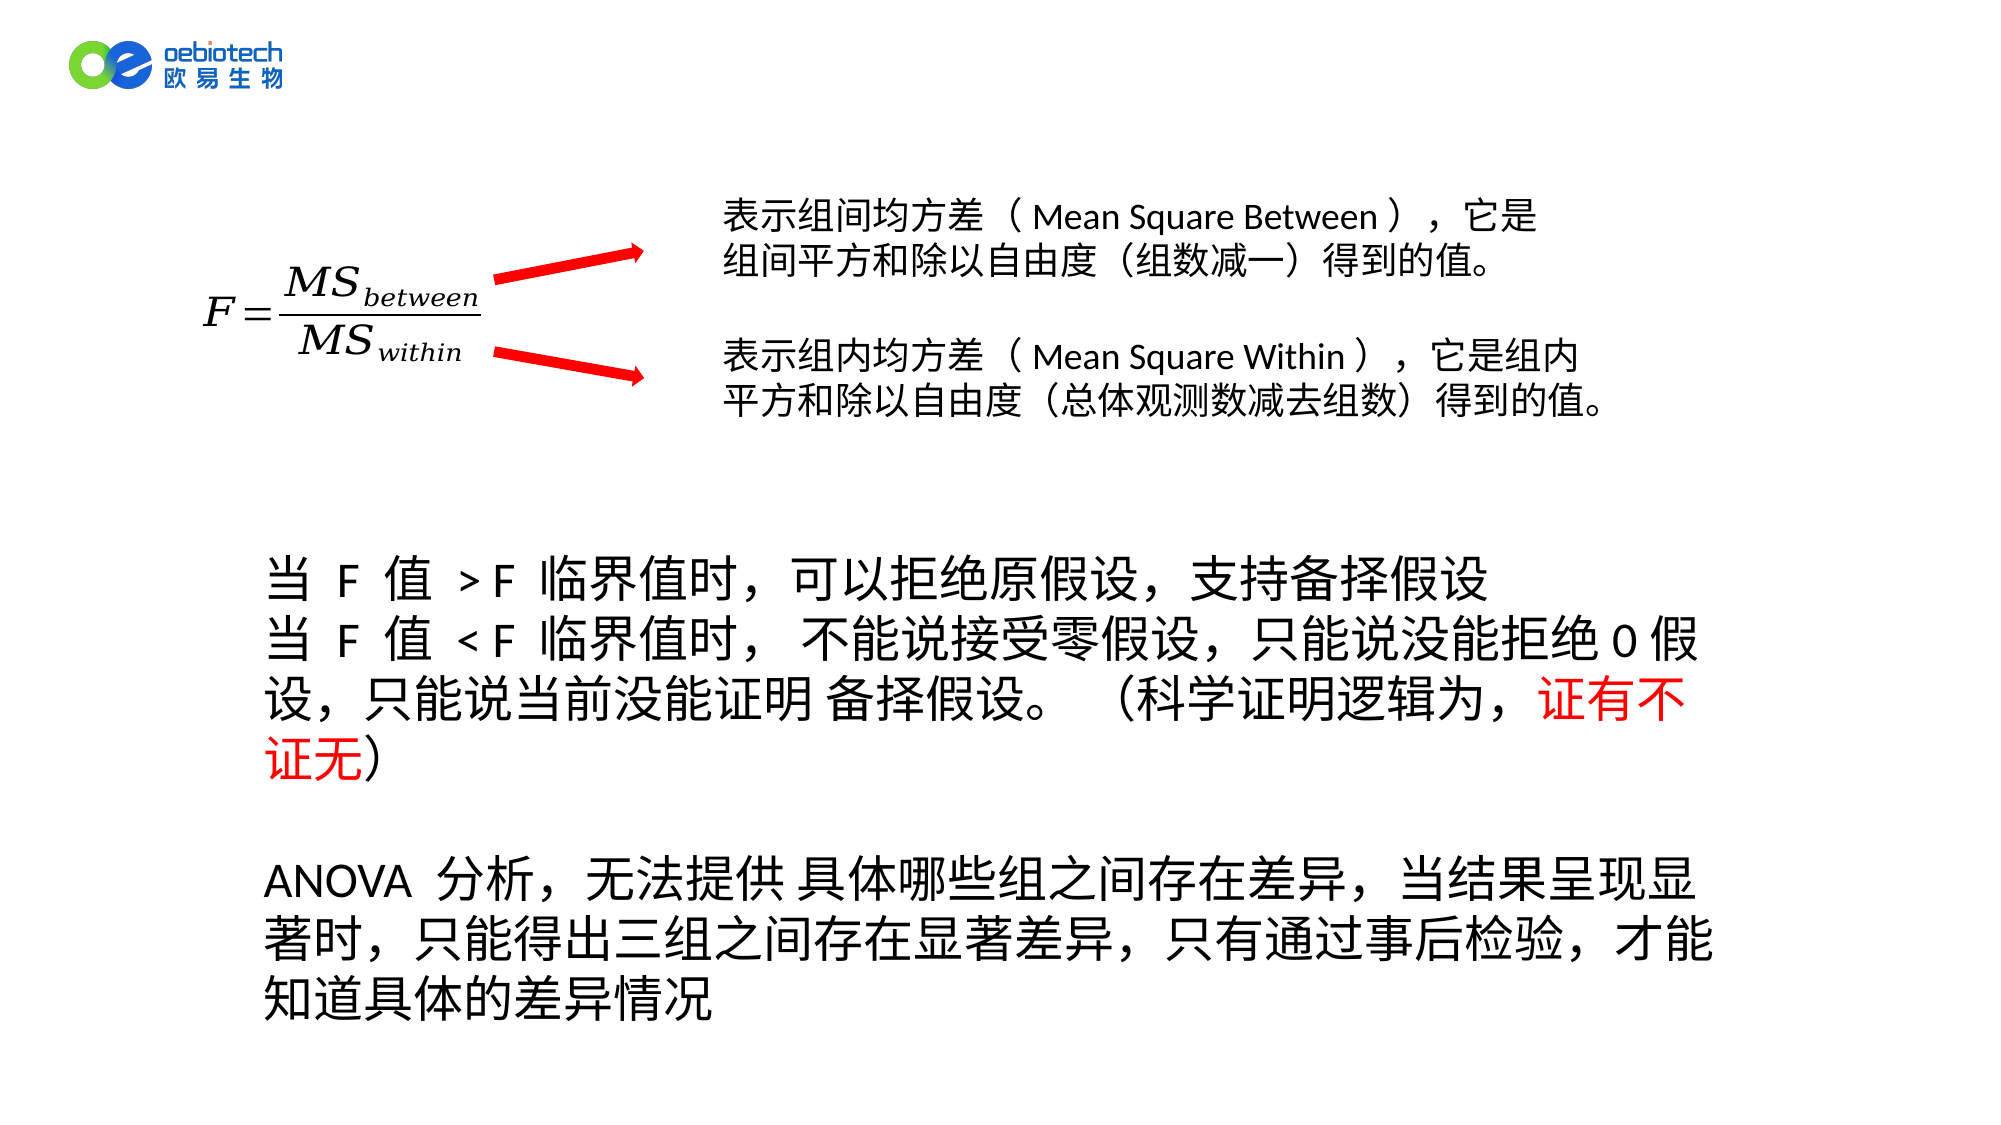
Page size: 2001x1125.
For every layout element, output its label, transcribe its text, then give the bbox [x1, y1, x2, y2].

picture [69, 41, 282, 89]
text_box 当 F 值 > F 临界值时，可以拒绝原假设，支持备择假设 当 F 值 < F 临界值时， 不能说接受零假设，只能说没能拒绝0假设，只能说当前没能证明 备择假设。 （科学证明逻辑为，证有不证无） ANOVA 分析，无法提供 具体哪些组之间存在差异，当结果呈现显著时，只能得出三组之间存在显著差异，只有通过事后检验，才能知道具体的差异情况 [248, 539, 1739, 1035]
text_box 表示组间均方差（Mean Square Between），它是组间平方和除以自由度（组数减一）得到的值。 [708, 184, 1564, 290]
text_box 表示组内均方差（Mean Square Within），它是组内平方和除以自由度（总体观测数减去组数）得到的值。 [708, 324, 1626, 430]
text_box [491, 240, 646, 287]
text_box [491, 345, 646, 390]
